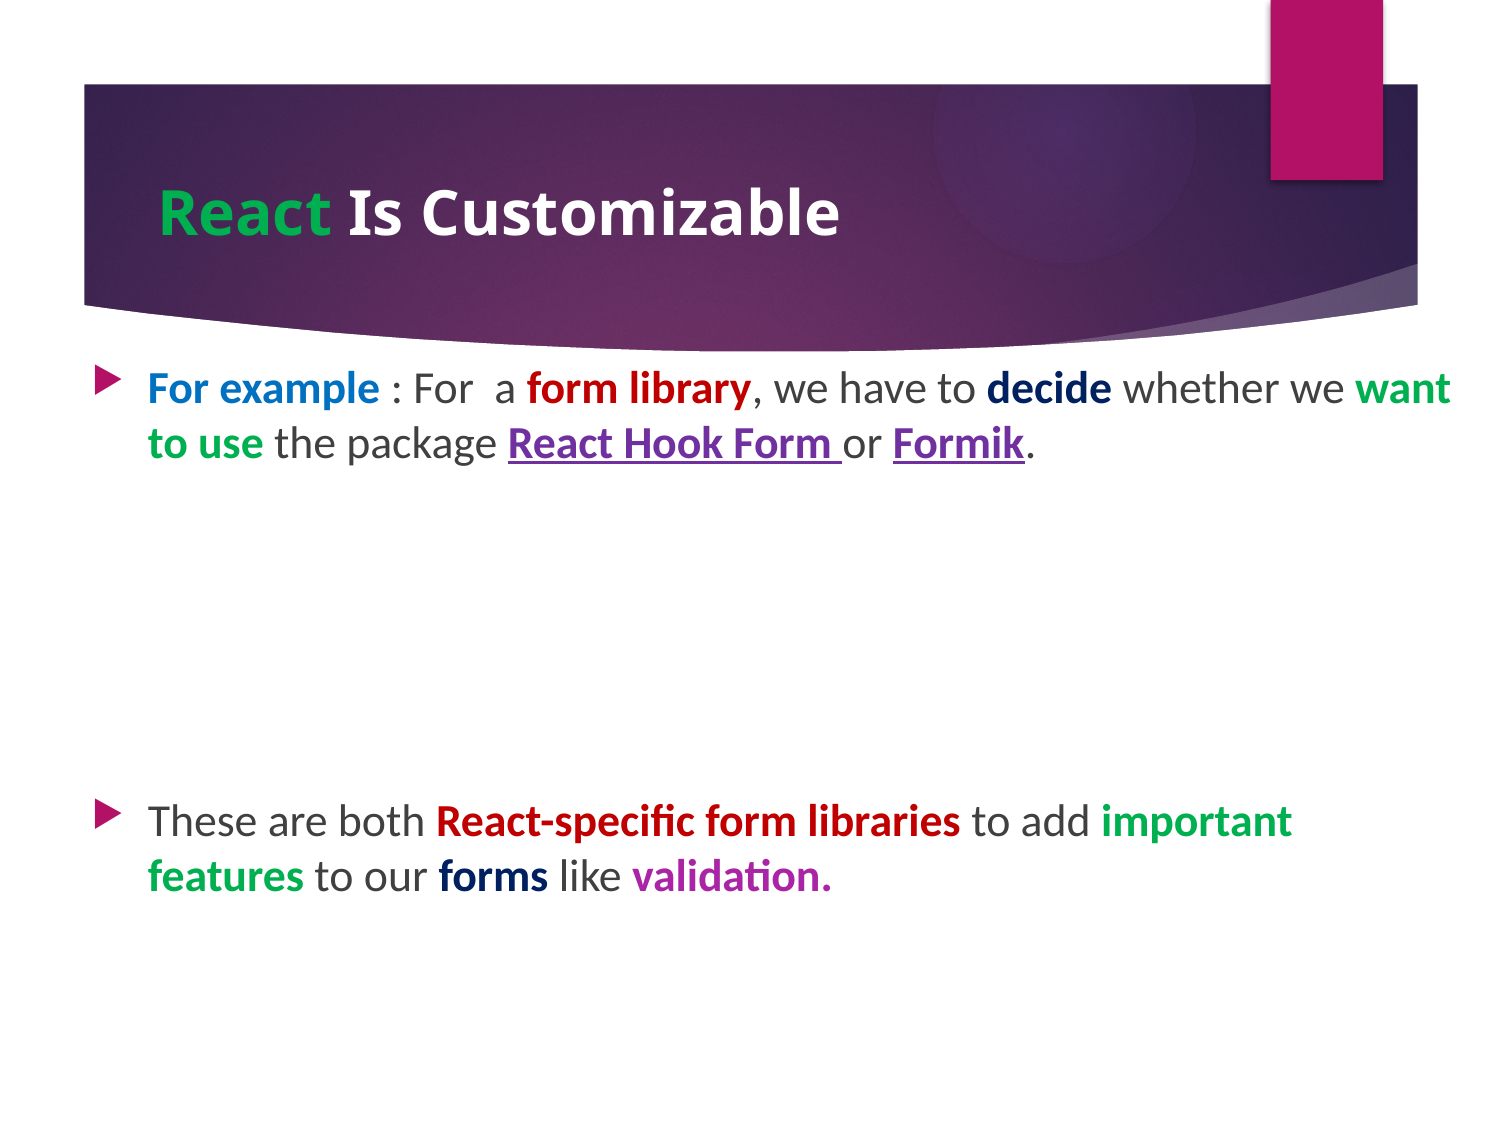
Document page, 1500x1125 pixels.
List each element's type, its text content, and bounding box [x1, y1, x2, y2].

list For example : For a form library, we have to decide whether we want to use the package React Hook Form or Formik. These are both React-specific form libraries to add important features to our forms like validation. [76, 349, 1472, 1125]
title React Is Customizable [142, 152, 1183, 269]
